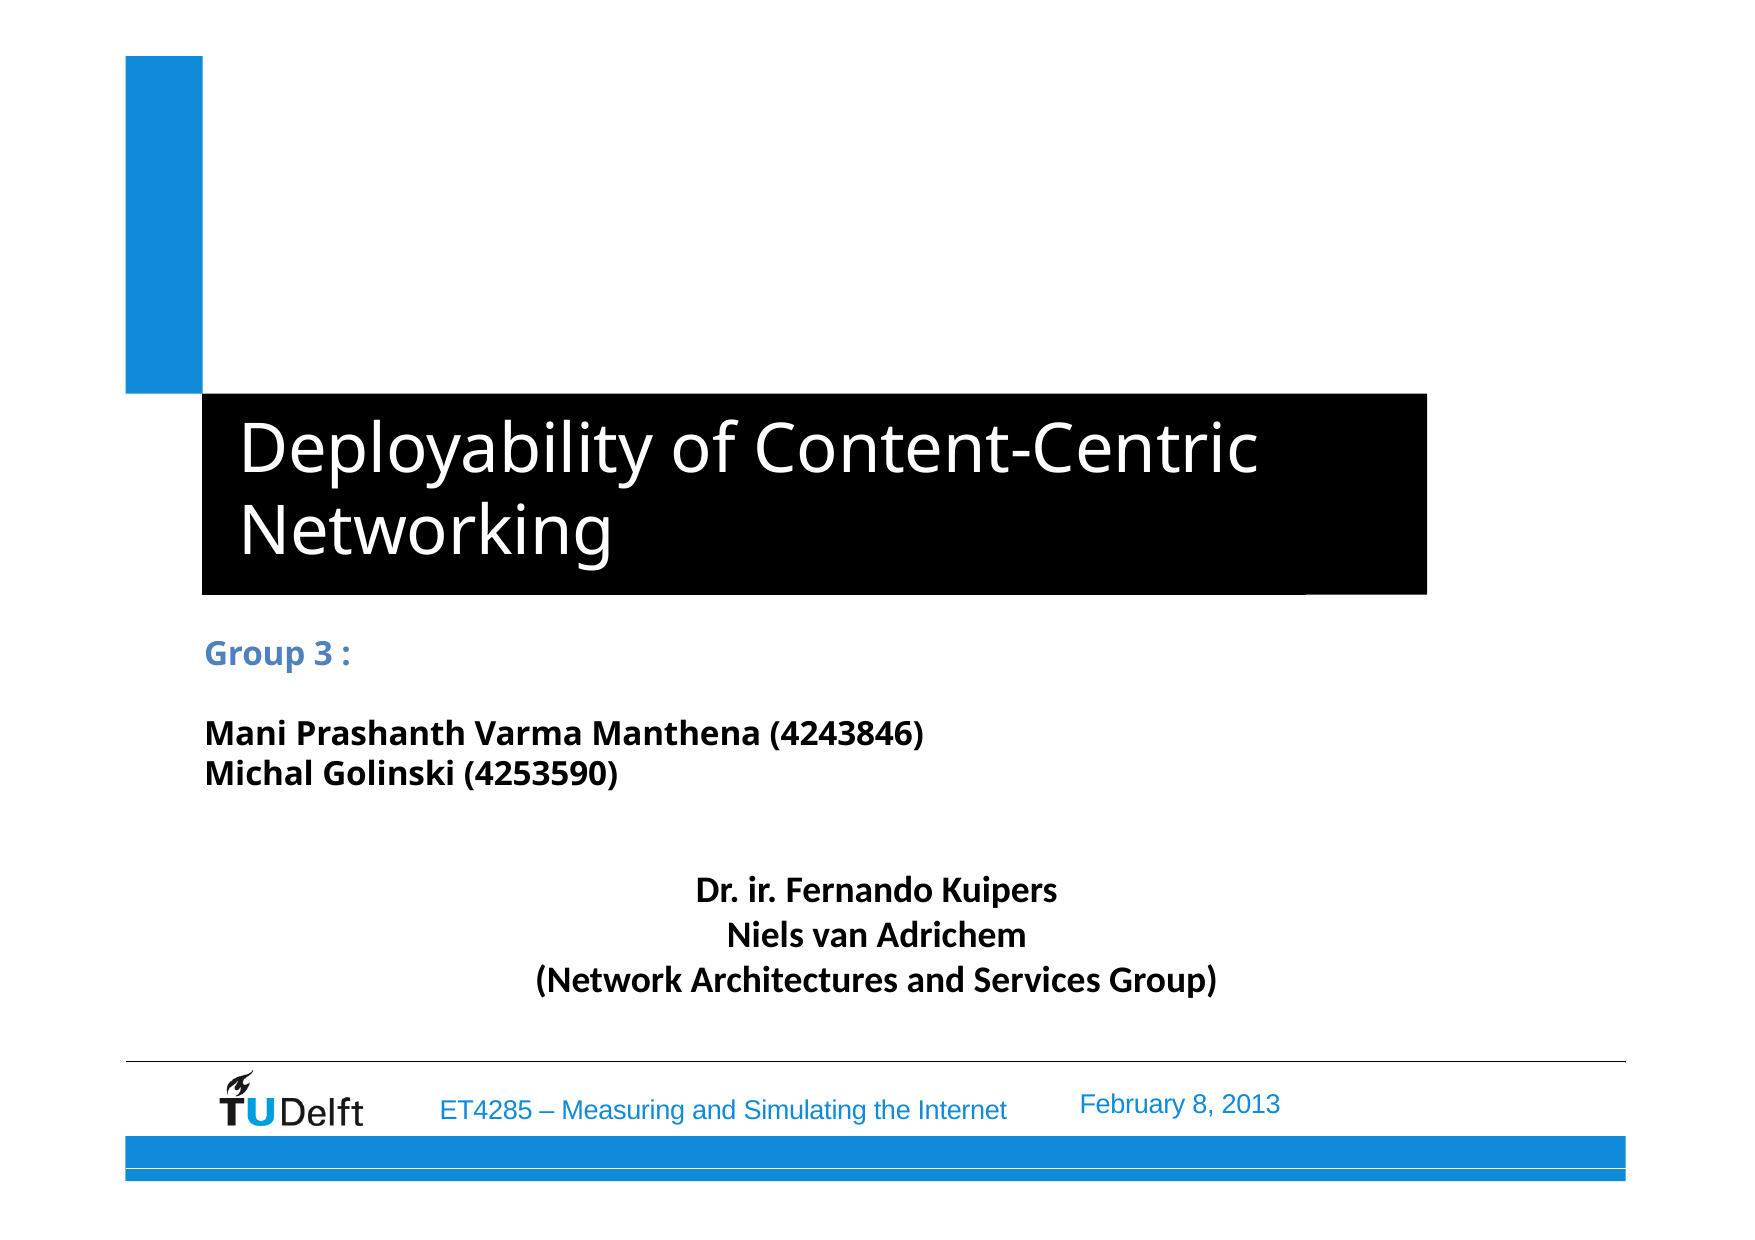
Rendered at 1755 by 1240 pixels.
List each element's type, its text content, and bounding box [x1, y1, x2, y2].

text_box [125, 1169, 1263, 1182]
text_box [202, 393, 1428, 595]
text_box [125, 1136, 1626, 1168]
text_box [219, 1070, 366, 1129]
text_box Group 3 : Mani Prashanth Varma Manthena (4243846) Michal Golinski (4253590) [202, 632, 1167, 808]
footer ET4285 – Measuring and Simulating the Internet [437, 1092, 1054, 1127]
text_box [125, 1062, 1626, 1136]
text_box Dr. ir. Fernando Kuipers Niels van Adrichem (Network Architectures and Services Group) [0, 857, 1755, 1007]
slide_number 1 [1263, 1152, 1667, 1215]
text_box Deployability of Content-Centric Networking [236, 403, 1367, 569]
text_box [125, 56, 203, 394]
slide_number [1077, 1086, 1334, 1121]
